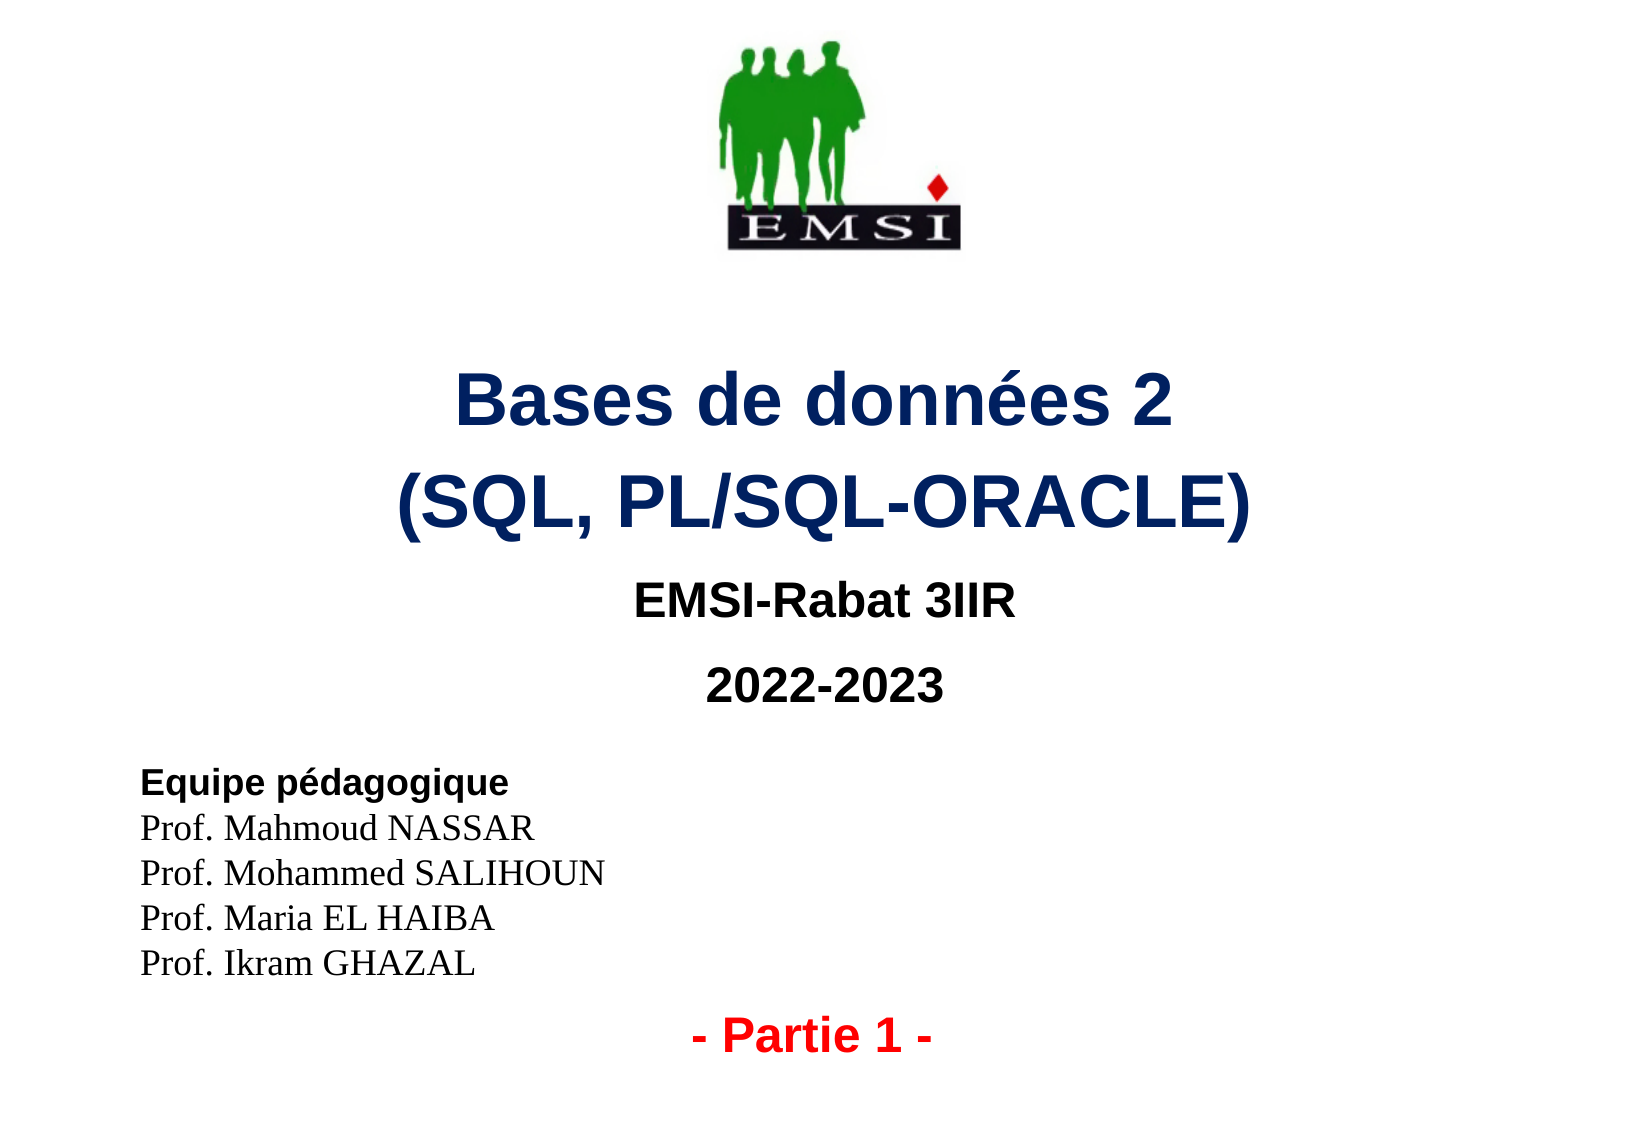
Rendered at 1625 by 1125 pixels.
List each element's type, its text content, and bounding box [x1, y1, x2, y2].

text_box - Partie 1 - [676, 994, 949, 1070]
text_box Bases de données 2 (SQL, PL/SQL-ORACLE) EMSI-Rabat 3IIR 2022-2023 Equipe pédagogique Prof. Mahmoud NASSAR Prof. Mohammed SALIHOUN Prof. Maria EL HAIBA Prof. Ikram GHAZAL [125, 137, 1525, 994]
picture [705, 30, 966, 262]
